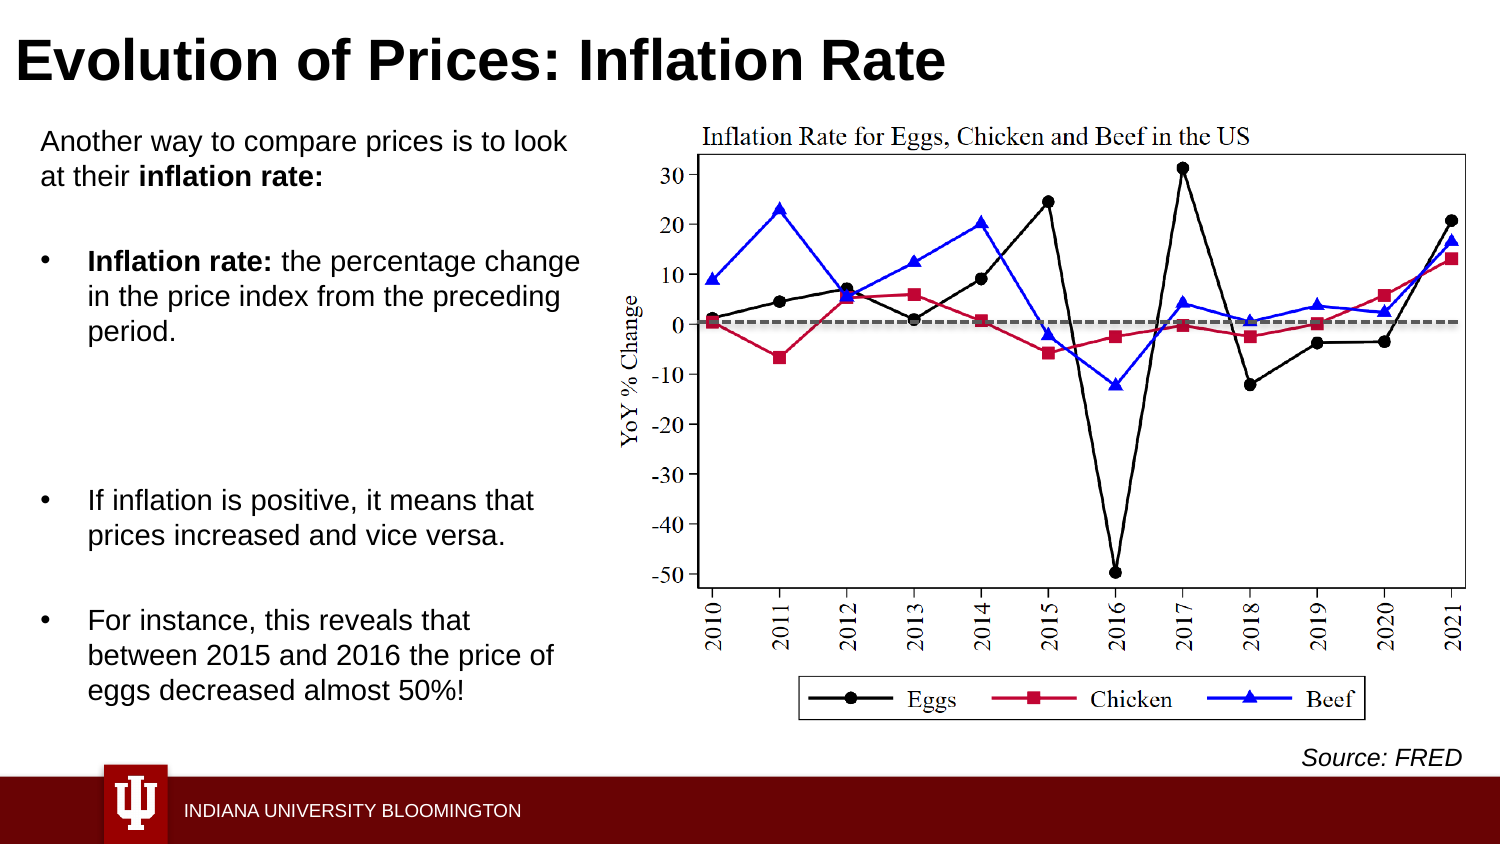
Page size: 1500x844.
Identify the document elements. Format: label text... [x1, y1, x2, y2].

picture [587, 95, 1489, 751]
text_box Source: FRED [1286, 733, 1495, 779]
title Evolution of Prices: Inflation Rate [0, 0, 1500, 115]
